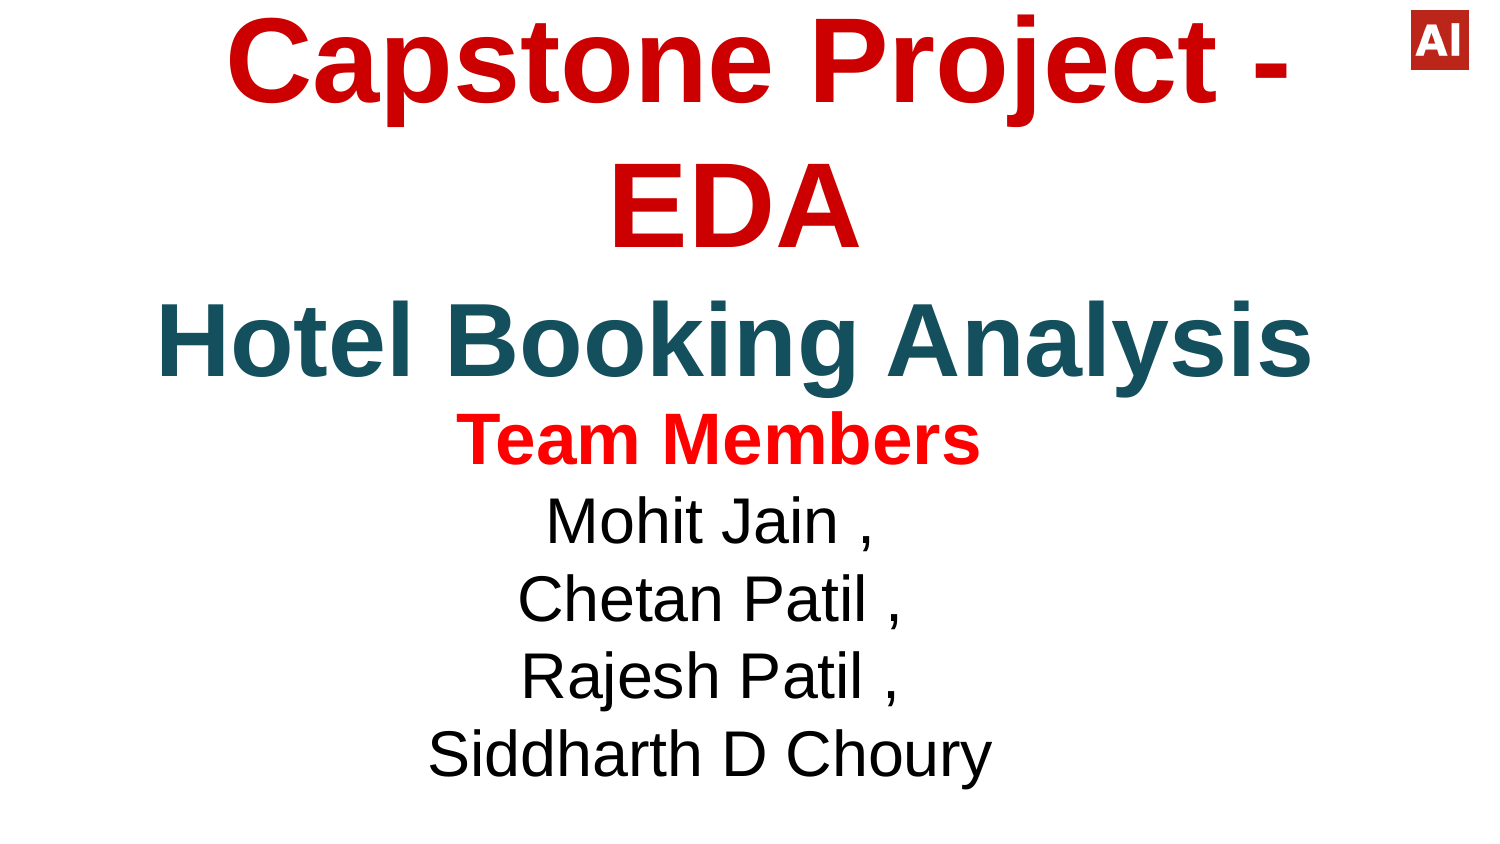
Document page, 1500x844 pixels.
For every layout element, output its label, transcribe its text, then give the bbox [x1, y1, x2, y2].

text_box Team Members Mohit Jain , Chetan Patil , Rajesh Patil , Siddharth D Choury [232, 384, 1207, 797]
title Capstone Project - EDA Hotel Booking Analysis [51, 0, 1449, 422]
picture [1449, 10, 1469, 70]
